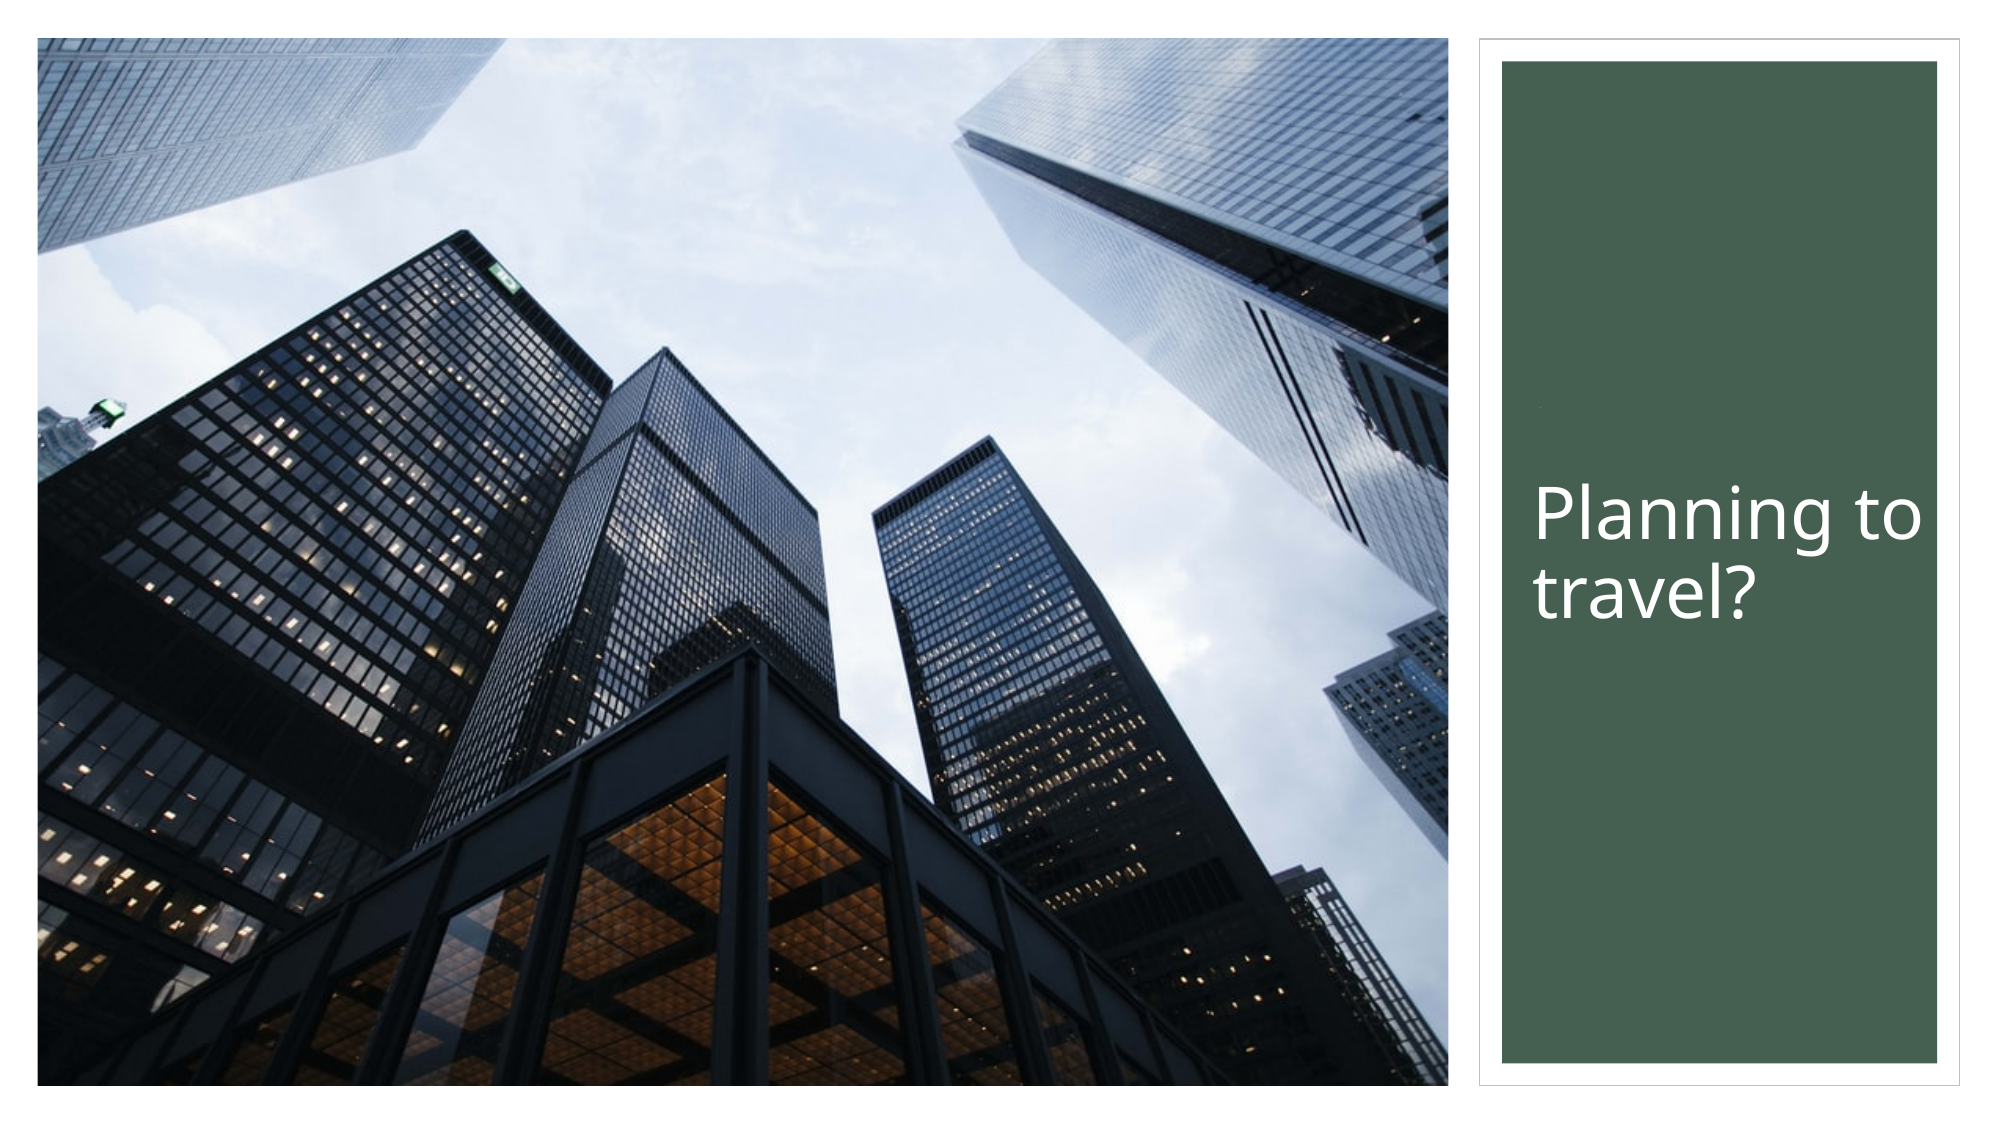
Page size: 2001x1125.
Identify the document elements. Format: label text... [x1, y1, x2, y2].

title Planning to travel? [1517, 308, 1942, 642]
picture [37, 38, 1449, 1086]
list . [1524, 375, 1924, 950]
